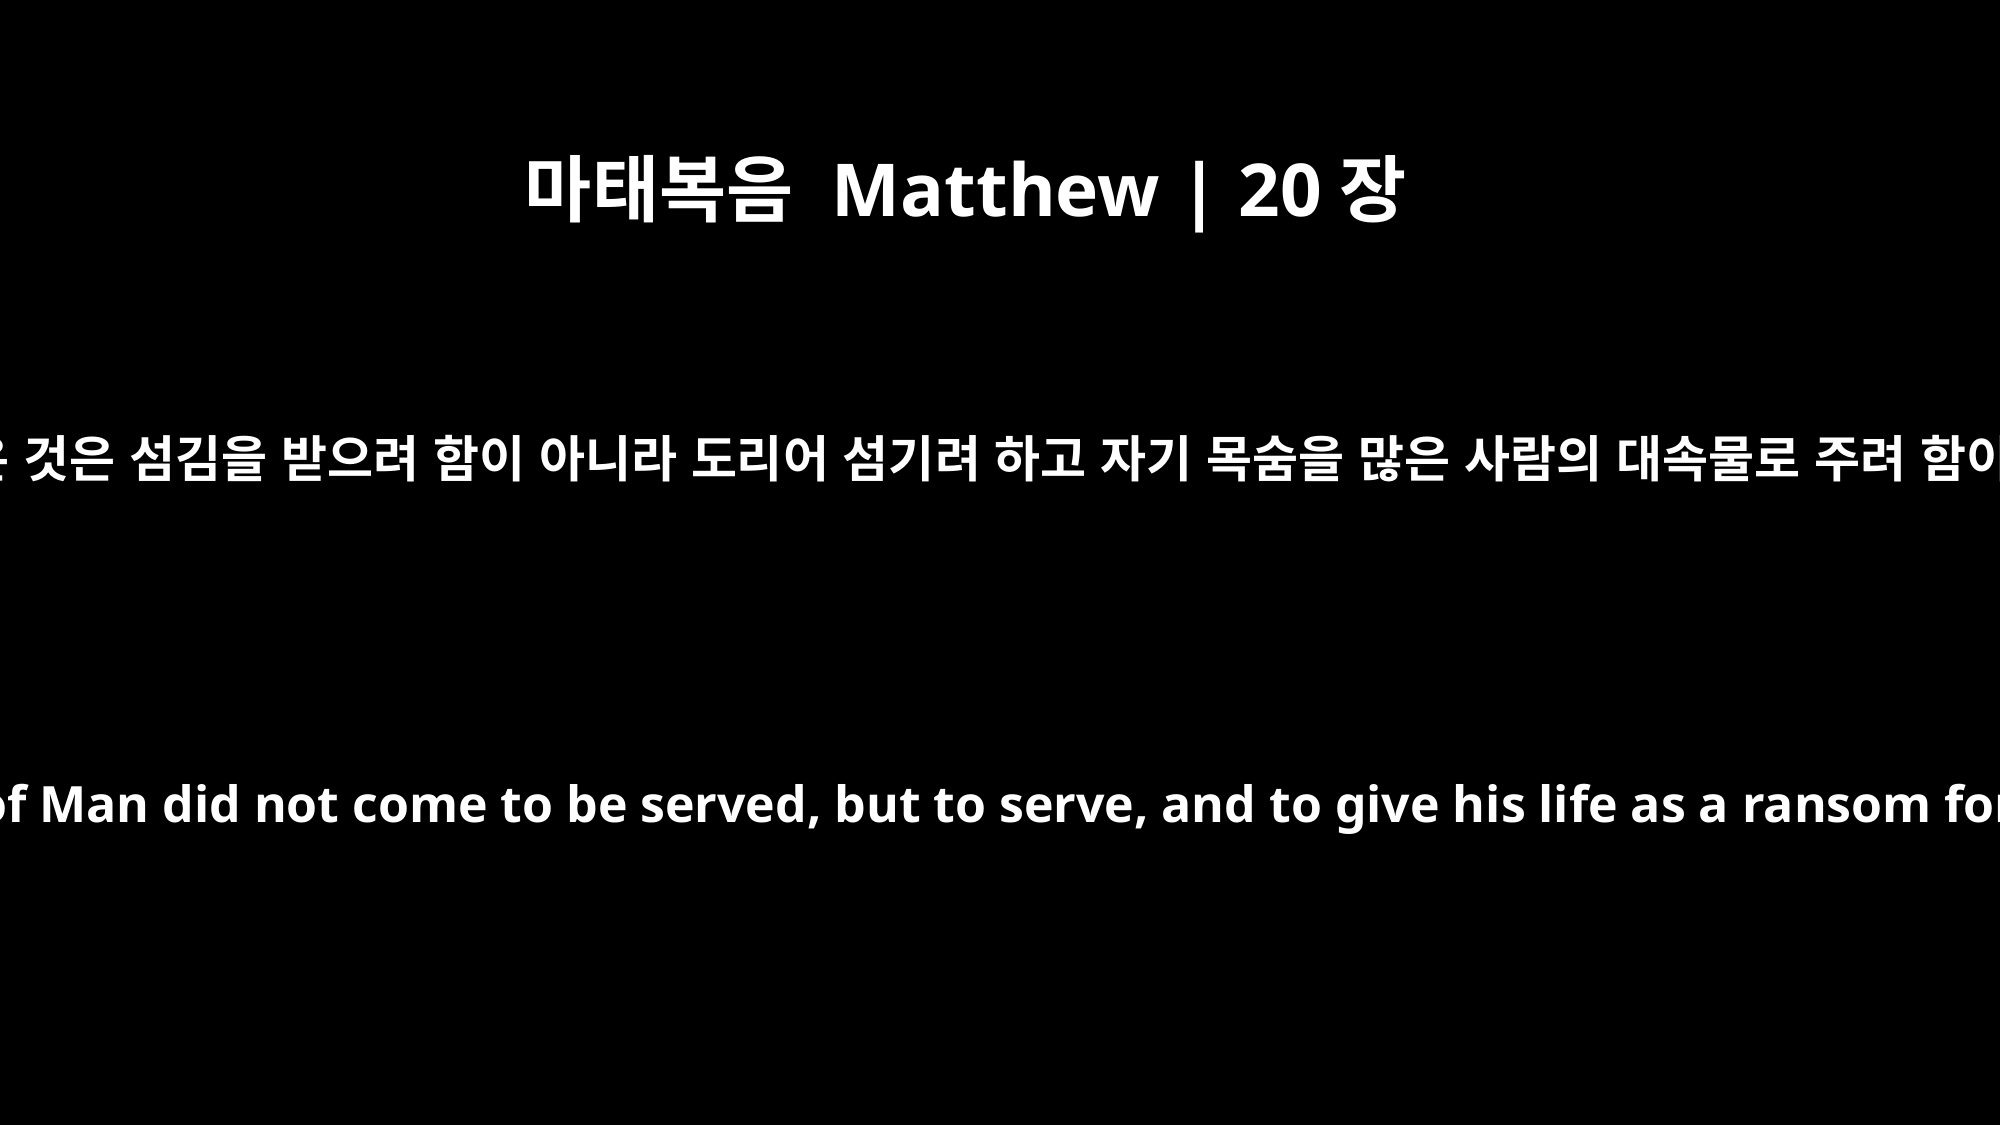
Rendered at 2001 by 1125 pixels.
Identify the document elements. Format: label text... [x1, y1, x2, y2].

text_box just as the Son of Man did not come to be served, but to serve, and to give his life as a ransom for many." [0, 764, 2000, 840]
text_box 28 인자가 온 것은 섬김을 받으려 함이 아니라 도리어 섬기려 하고 자기 목숨을 많은 사람의 대속물로 주려 함이니라 [0, 359, 2000, 495]
text_box 마태복음 Matthew | 20장 [510, 136, 1422, 239]
